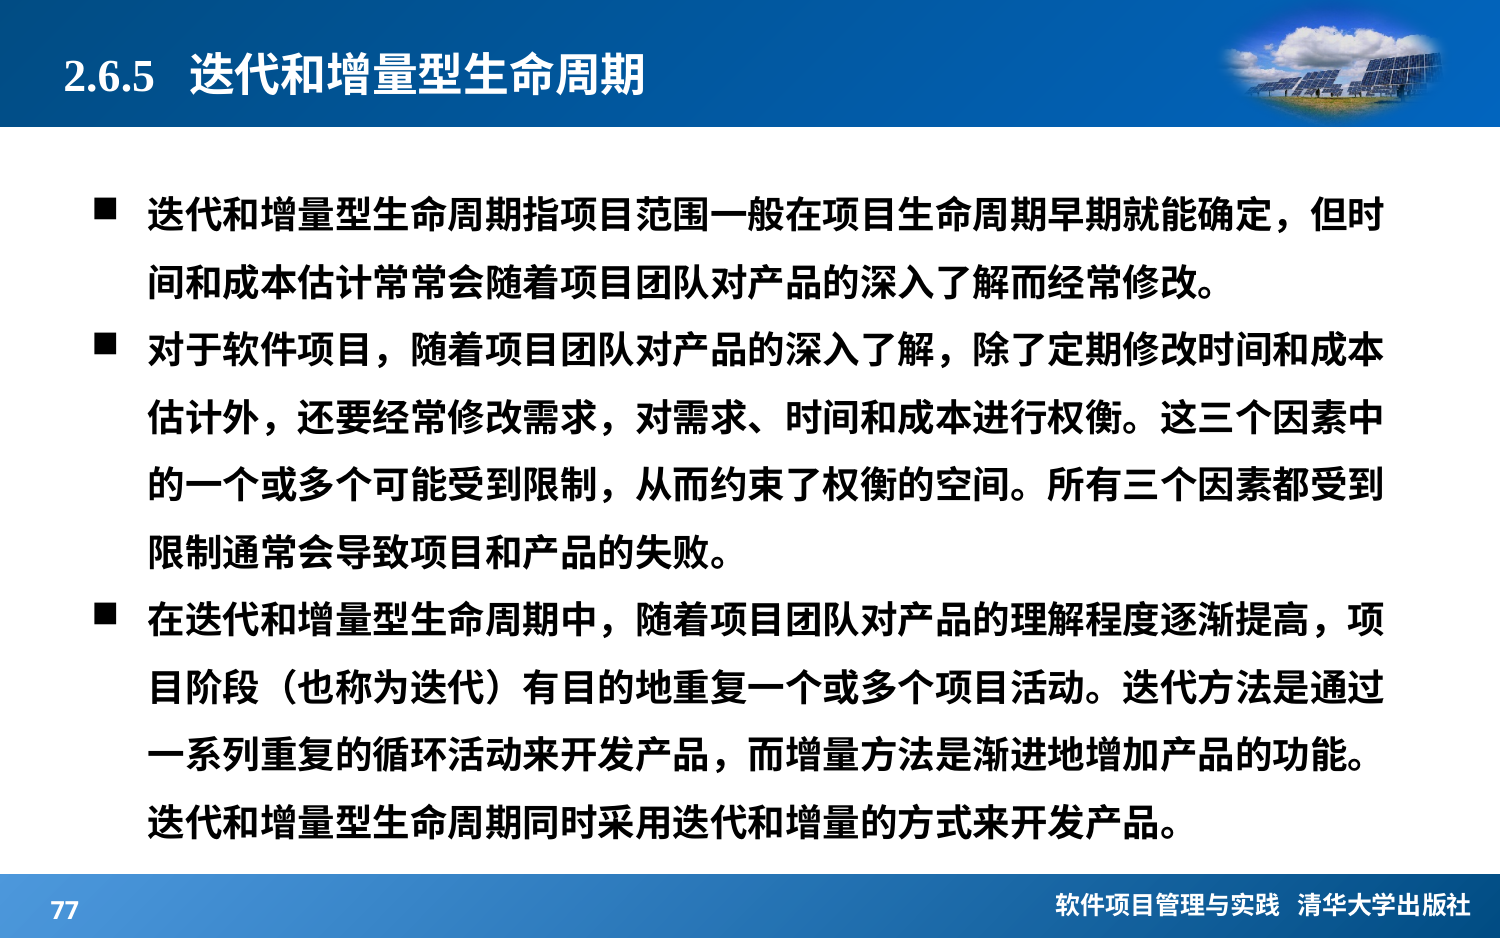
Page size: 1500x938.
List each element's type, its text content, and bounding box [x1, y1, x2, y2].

title 2.6.5 迭代和增量型生命周期 [48, 19, 1005, 127]
picture [1233, 6, 1433, 113]
text_box 迭代和增量型生命周期指项目范围一般在项目生命周期早期就能确定，但时间和成本估计常常会随着项目团队对产品的深入了解而经常修改。 对于软件项目，随着项目团队对产品的深入了解，除了定期修改时间和成本估计外，还要经常修改需求，对需求、时间和成本进行权衡。这三个因素中的一个或多个可能受到限制，从而约束了权衡的空间。所有三个因素都受到限制通常会导致项目和产品的失败。 在迭代和增量型生命周期中，随着项目团队对产品的理解程度逐渐提高，项目阶段（也称为迭代）有目的地重复一个或多个项目活动。迭代方法是通过一系列重复的循环活动来开发产品，而增量方法是渐进地增加产品的功能。迭代和增量型生命周期同时采用迭代和增量的方式来开发产品。 [76, 161, 1424, 748]
